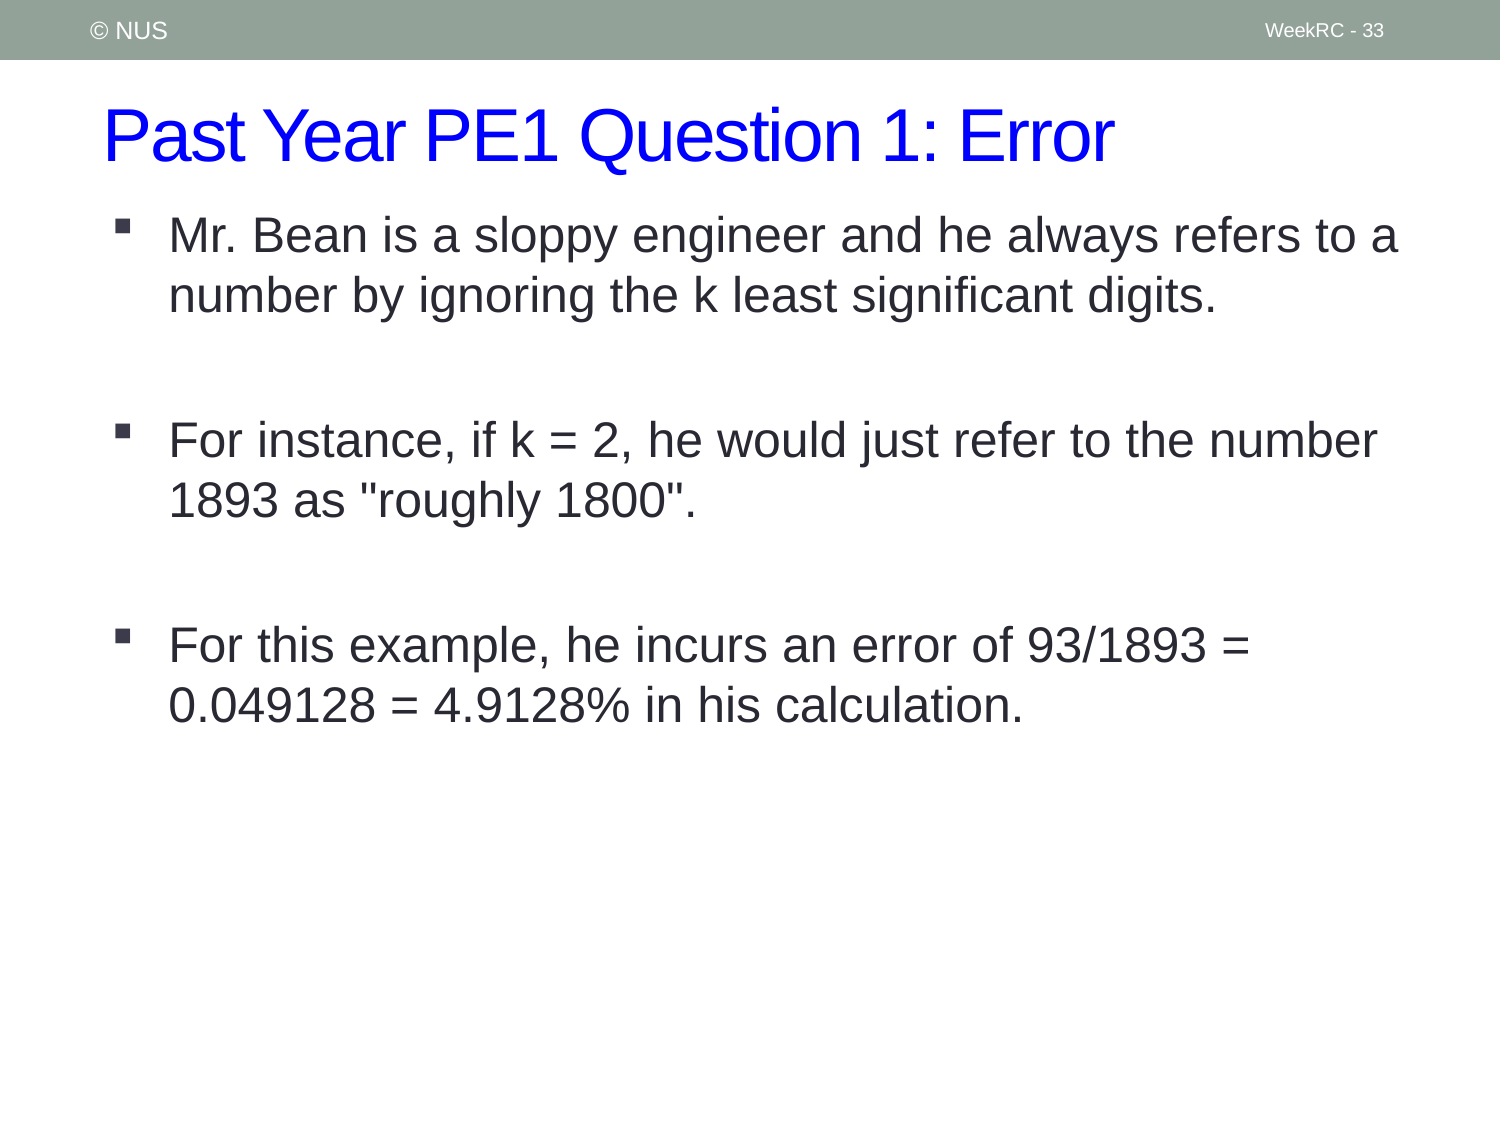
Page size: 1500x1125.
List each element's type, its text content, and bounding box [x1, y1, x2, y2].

slide_number © NUS [75, 3, 550, 57]
title Past Year PE1 Question 1: Error [87, 62, 1463, 200]
slide_number WeekRC - 33 [1250, 3, 1425, 57]
list Mr. Bean is a sloppy engineer and he always refers to a number by ignoring the k least significant digits. For instance, if k = 2, he would just refer to the number 1893 as "roughly 1800". For this example, he incurs an error of 93/1893 = 0.049128 = 4.9128% in his calculation. [96, 194, 1457, 1122]
